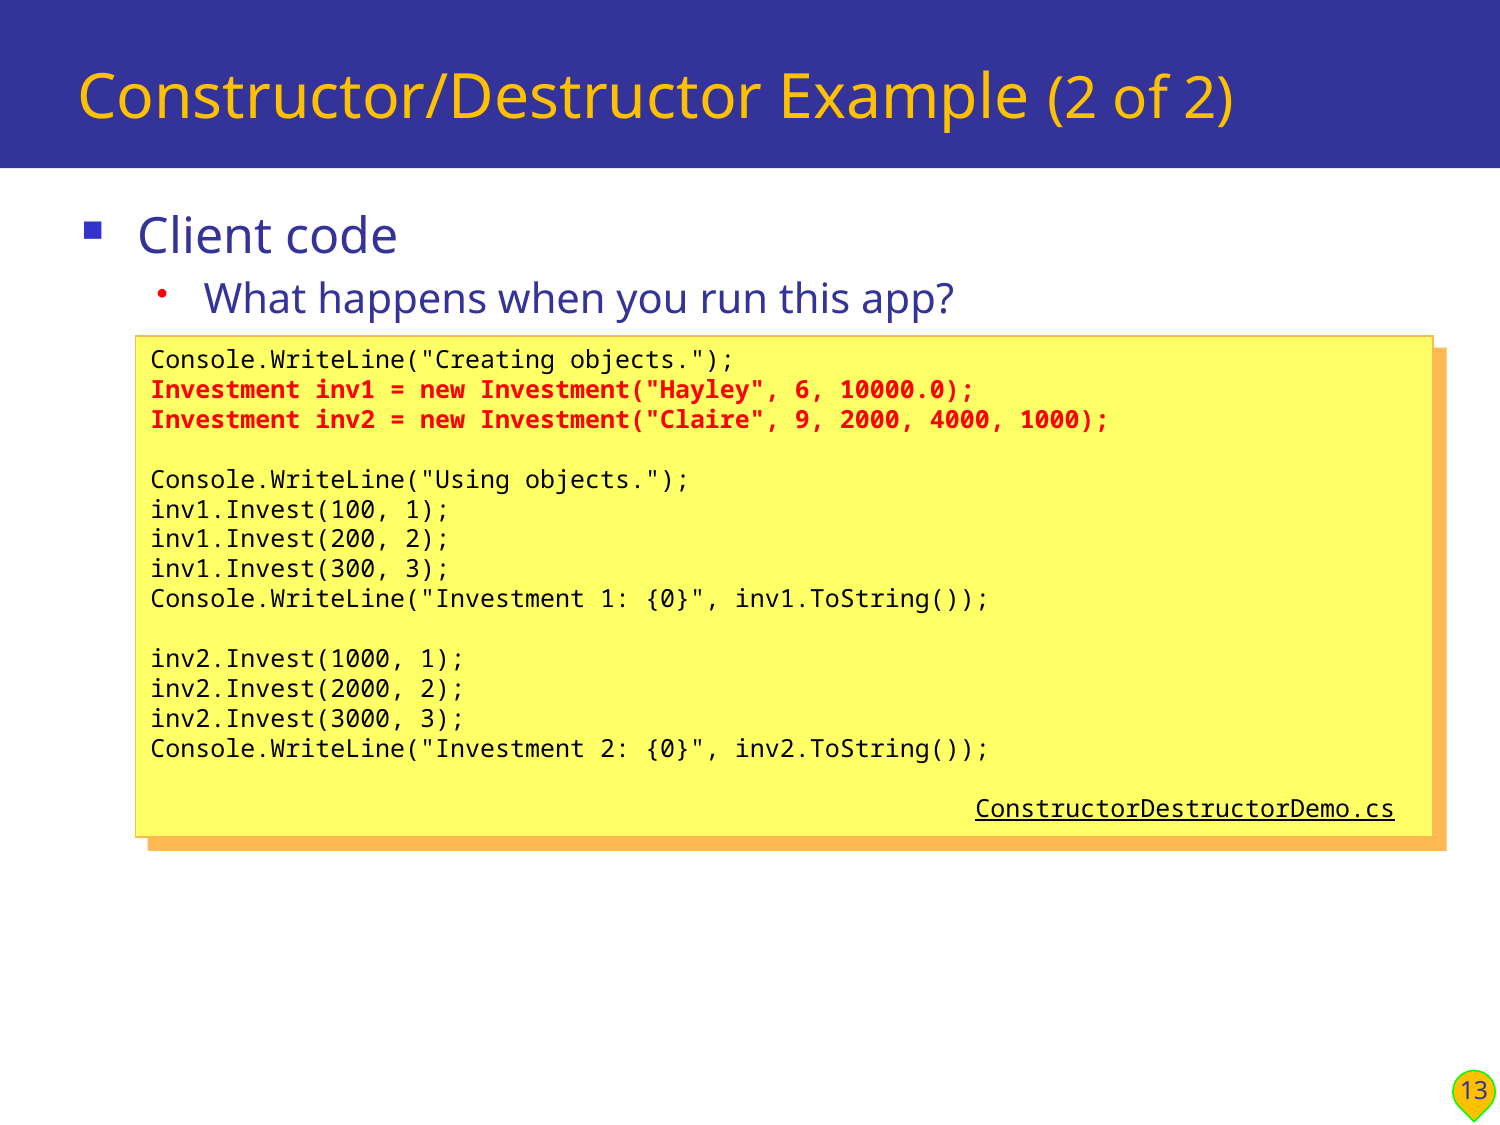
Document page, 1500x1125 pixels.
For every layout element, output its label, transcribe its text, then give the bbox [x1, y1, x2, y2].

list Client code What happens when you run this app? [66, 196, 1460, 1007]
title Constructor/Destructor Example (2 of 2) [61, 24, 1465, 139]
text_box Console.WriteLine("Creating objects."); Investment inv1 = new Investment("Hayley", 6, 10000.0); Investment inv2 = new Investment("Claire", 9, 2000, 4000, 1000); Console.WriteLine("Using objects."); inv1.Invest(100, 1); inv1.Invest(200, 2); inv1.Invest(300, 3); Console.WriteLine("Investment 1: {0}", inv1.ToString()); inv2.Invest(1000, 1); inv2.Invest(2000, 2); inv2.Invest(3000, 3); Console.WriteLine("Investment 2: {0}", inv2.ToString()); ConstructorDestructorDemo.cs [135, 335, 1433, 838]
footer 13 [1431, 1040, 1500, 1117]
